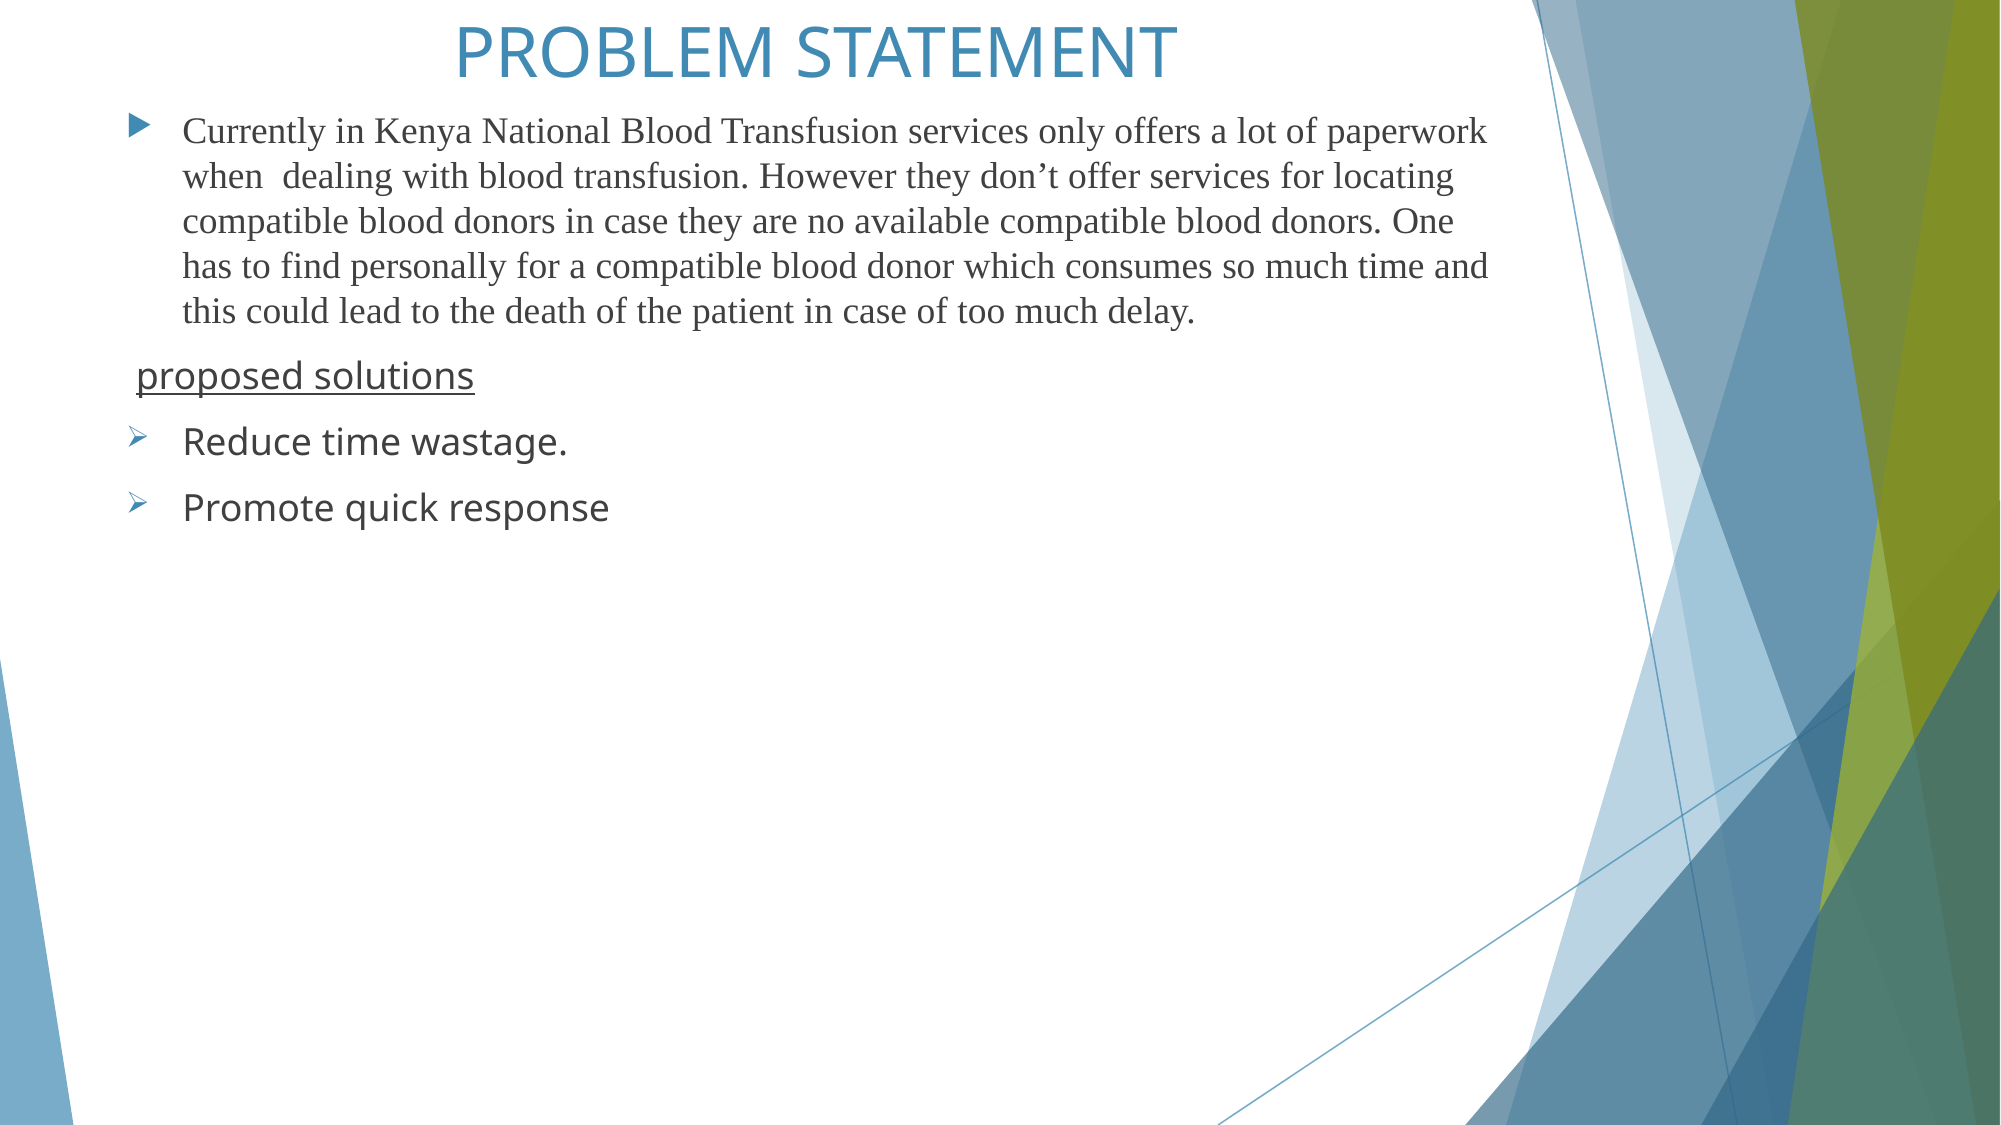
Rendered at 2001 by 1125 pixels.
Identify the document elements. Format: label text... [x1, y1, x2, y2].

title PROBLEM STATEMENT [111, 0, 1522, 98]
list Currently in Kenya National Blood Transfusion services only offers a lot of paperwork when dealing with blood transfusion. However they don’t offer services for locating compatible blood donors in case they are no available compatible blood donors. One has to find personally for a compatible blood donor which consumes so much time and this could lead to the death of the patient in case of too much delay. proposed solutions Reduce time wastage. Promote quick response [111, 98, 1522, 991]
